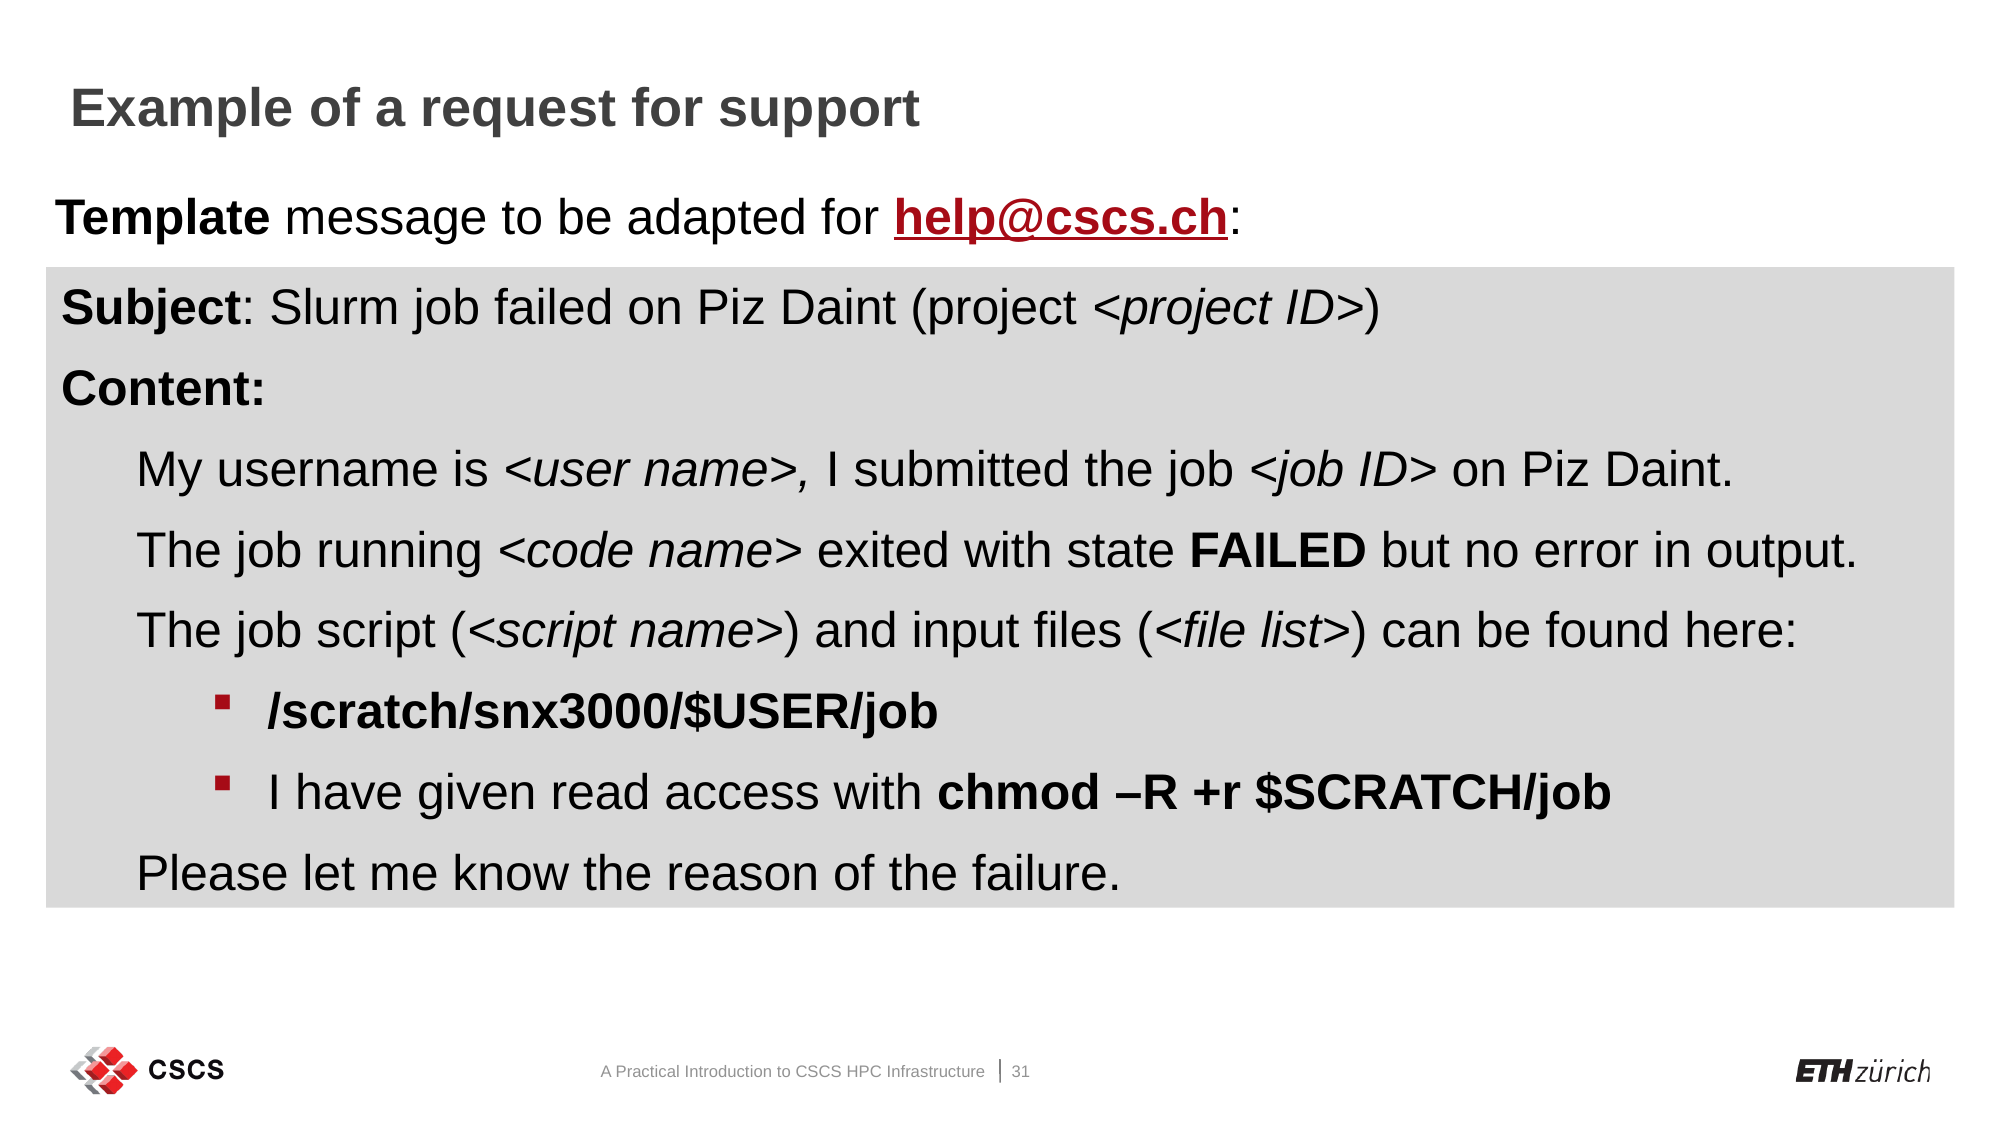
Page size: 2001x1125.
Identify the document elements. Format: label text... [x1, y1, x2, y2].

text_box 31 [999, 1059, 1063, 1083]
text_box Example of a request for support [70, 7, 1930, 149]
text_box A Practical Introduction to CSCS HPC Infrastructure [322, 1059, 998, 1083]
text_box Template message to be adapted for help@cscs.ch: [54, 172, 1943, 255]
text_box Subject: Slurm job failed on Piz Daint (project <project ID>) Content: My username is <user name>, I submitted the job <job ID> on Piz Daint. The job running <code name> exited with state FAILED but no error in output. The job script (<script name>) and input files (<file list>) can be found here: /scratch/snx3000/$USER/job I have given read access with chmod –R +r $SCRATCH/job Please let me know the reason of the failure. [46, 267, 1955, 908]
